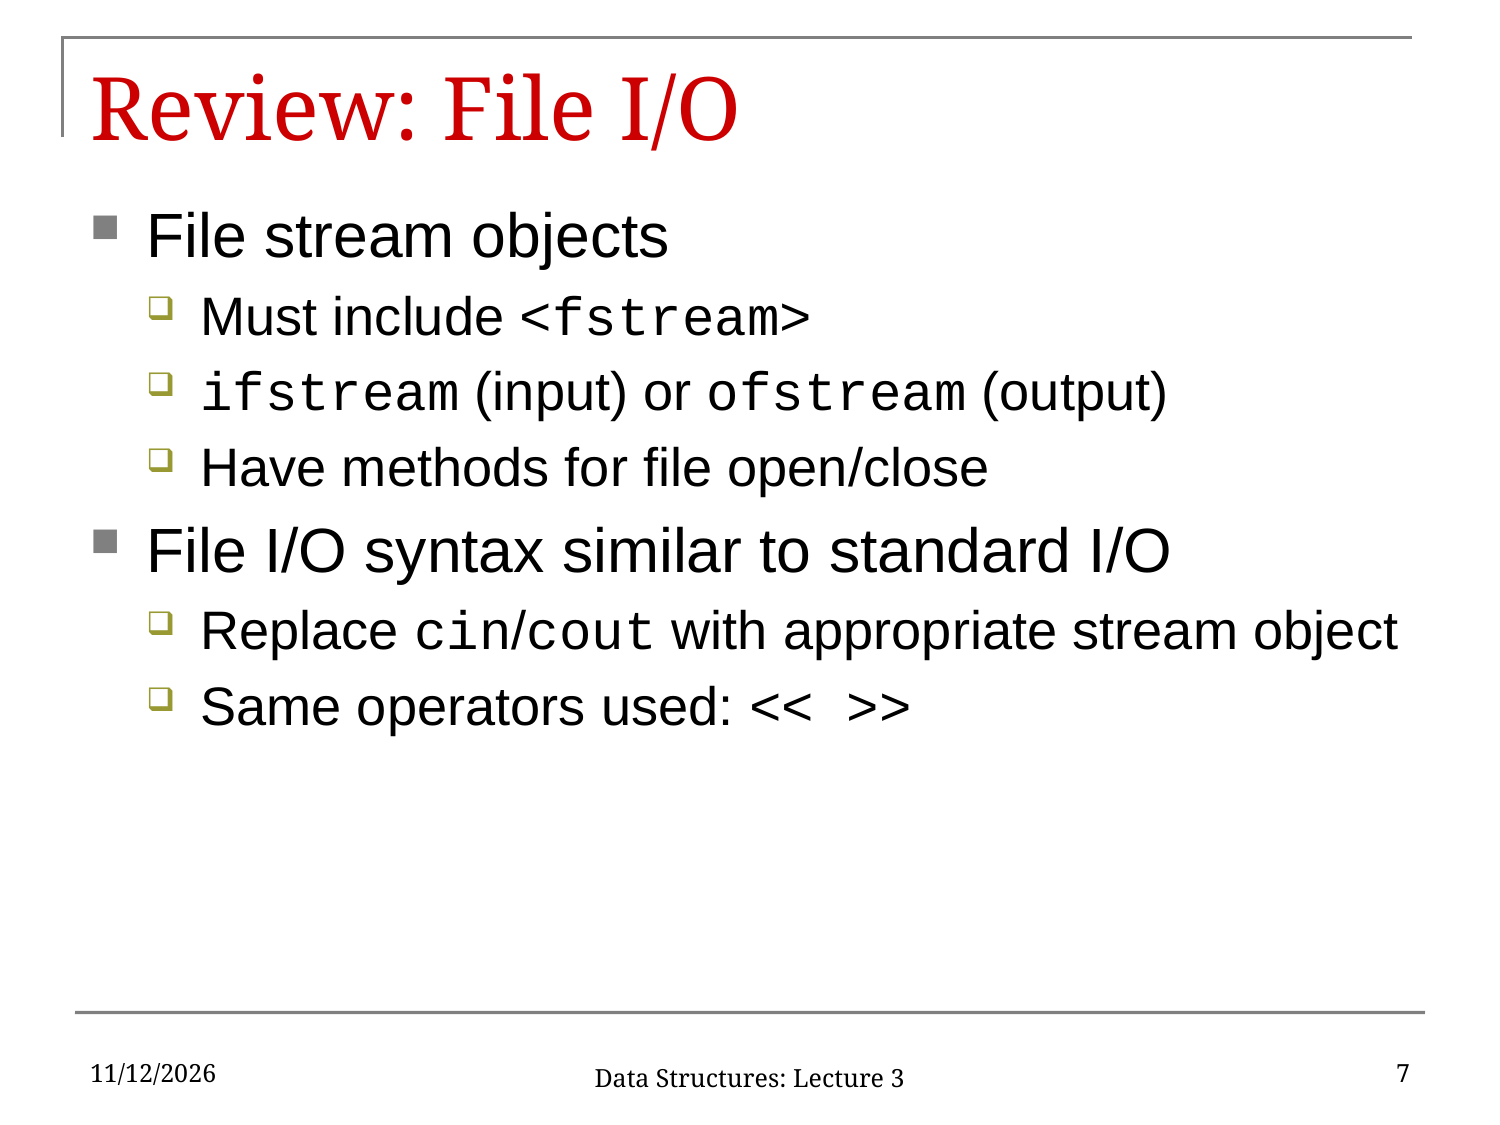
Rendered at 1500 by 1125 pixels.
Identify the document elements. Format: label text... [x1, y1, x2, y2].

list File stream objects Must include <fstream> ifstream (input) or ofstream (output) Have methods for file open/close File I/O syntax similar to standard I/O Replace cin/cout with appropriate stream object Same operators used: << >> [75, 187, 1425, 1006]
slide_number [74, 1023, 426, 1100]
slide_number 7 [1074, 1023, 1426, 1100]
title Review: File I/O [75, 45, 1425, 163]
footer Data Structures: Lecture 3 [512, 1024, 988, 1101]
